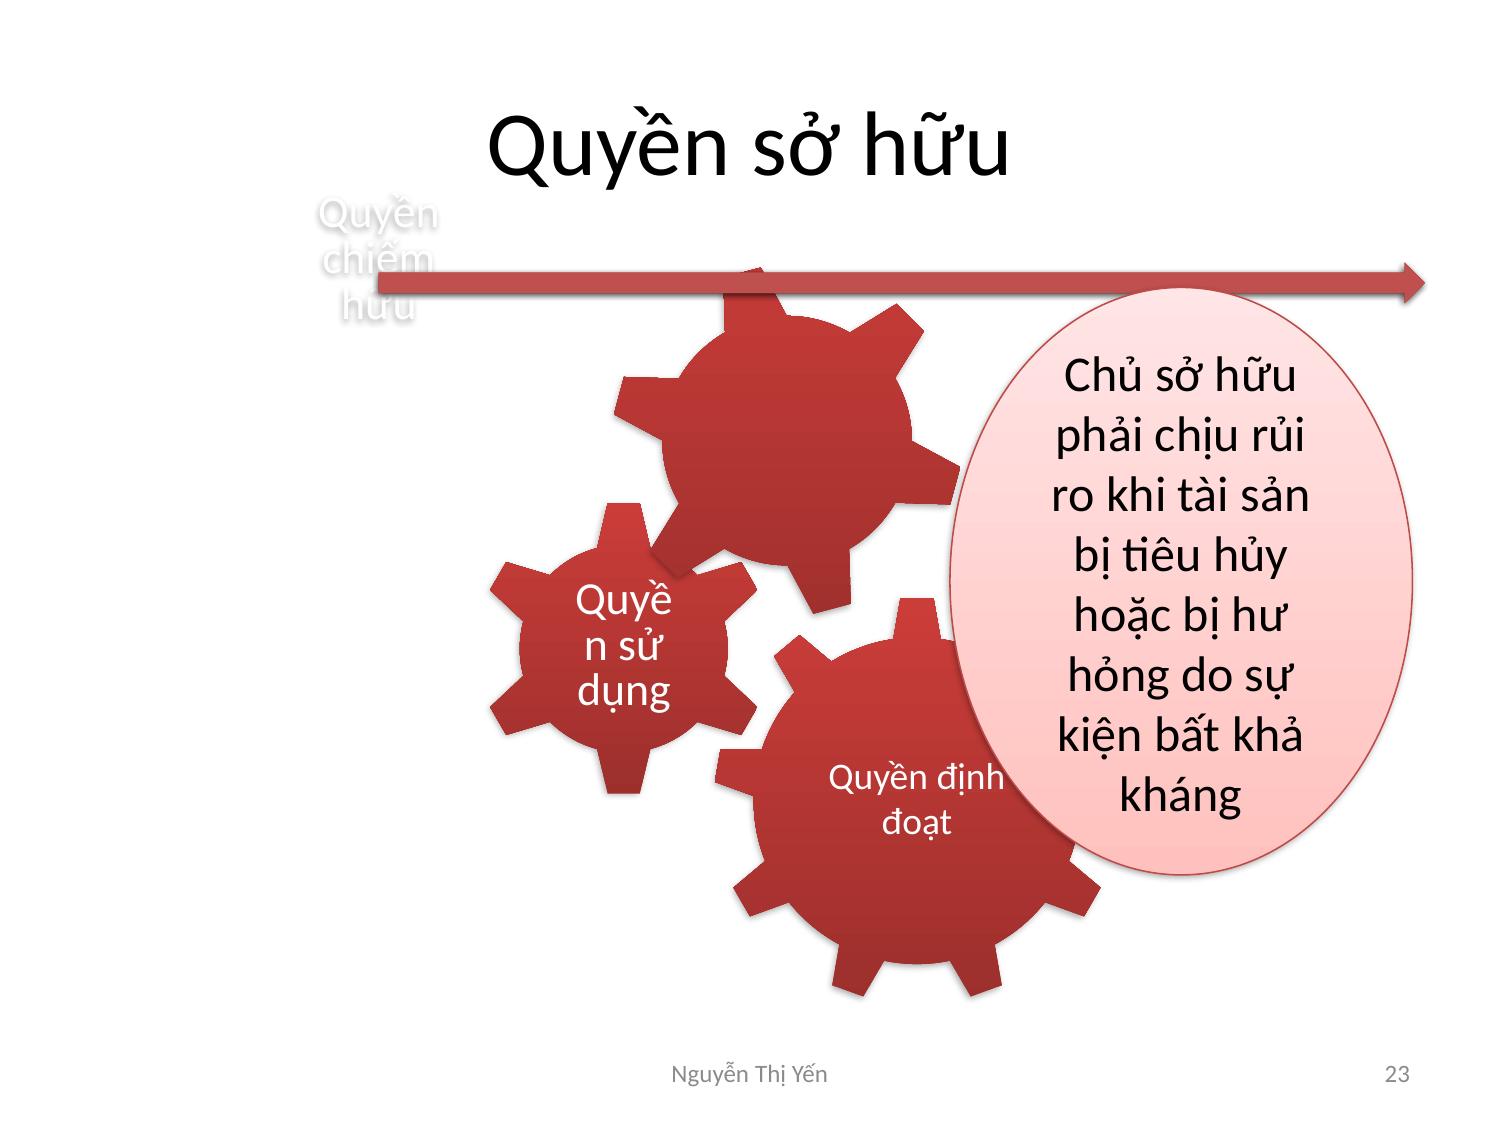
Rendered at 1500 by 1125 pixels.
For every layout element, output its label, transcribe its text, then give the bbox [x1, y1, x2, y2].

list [74, 262, 1426, 1006]
slide_number 23 [1074, 1042, 1425, 1103]
footer Nguyễn Thị Yến [512, 1042, 988, 1103]
title Quyền sở hữu [75, 45, 1425, 233]
